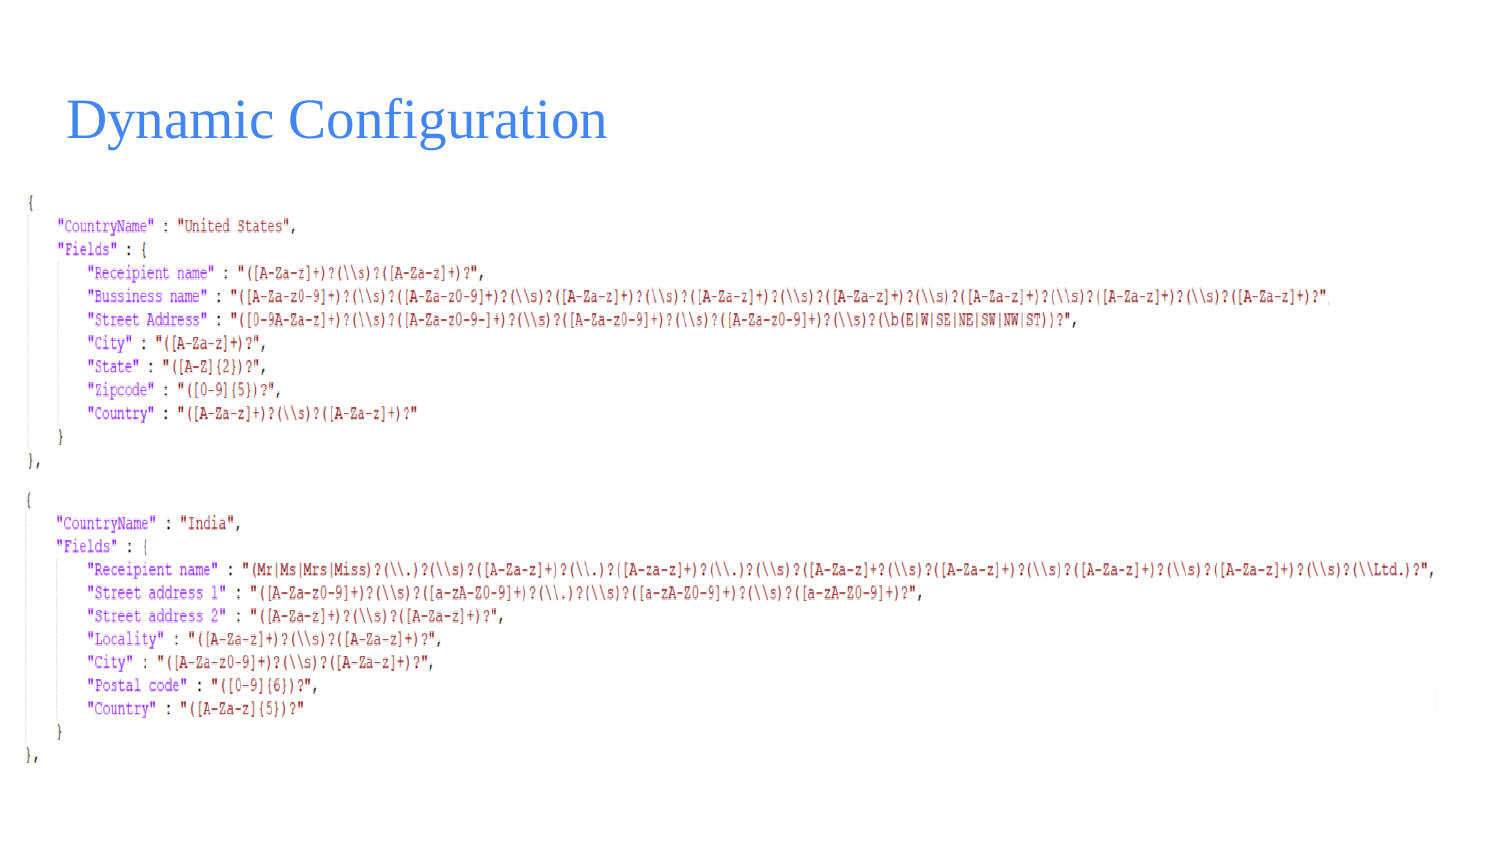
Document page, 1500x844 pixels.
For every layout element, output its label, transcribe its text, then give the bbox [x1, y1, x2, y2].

picture [20, 487, 1438, 771]
title Dynamic Configuration [51, 72, 1449, 167]
picture [24, 191, 1330, 475]
